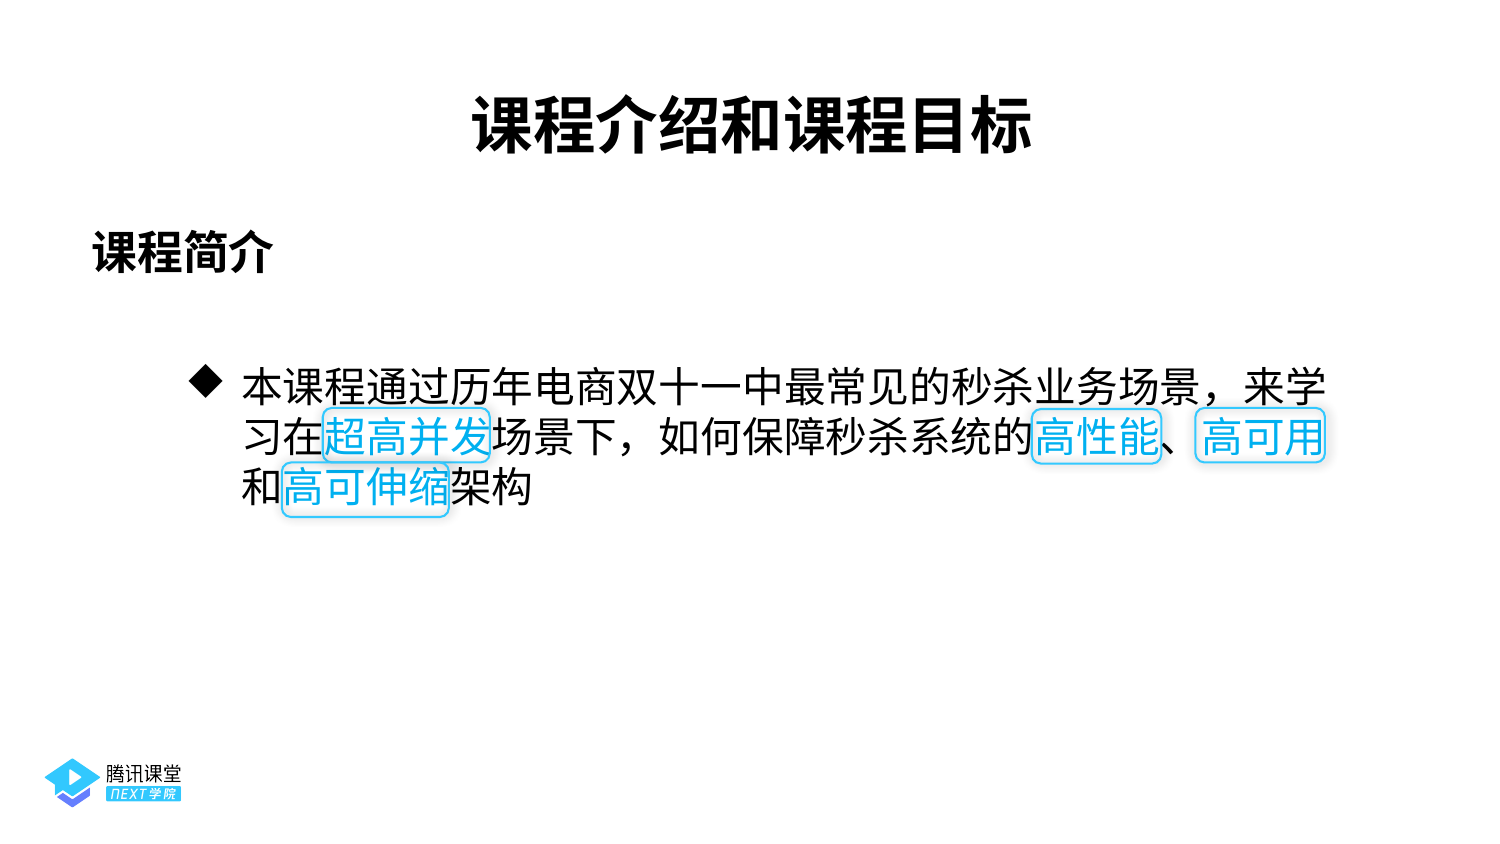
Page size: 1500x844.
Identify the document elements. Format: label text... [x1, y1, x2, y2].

text_box [280, 461, 450, 519]
text_box 本课程通过历年电商双十一中最常见的秒杀业务场景，来学习在超高并发场景下，如何保障秒杀系统的高性能、高可用和高可伸缩架构 [94, 353, 1380, 519]
text_box 课程简介 [76, 209, 1427, 293]
text_box [1194, 406, 1326, 464]
text_box [321, 406, 491, 464]
text_box [1030, 407, 1163, 465]
text_box 课程介绍和课程目标 [76, 78, 1427, 174]
picture [41, 744, 186, 817]
